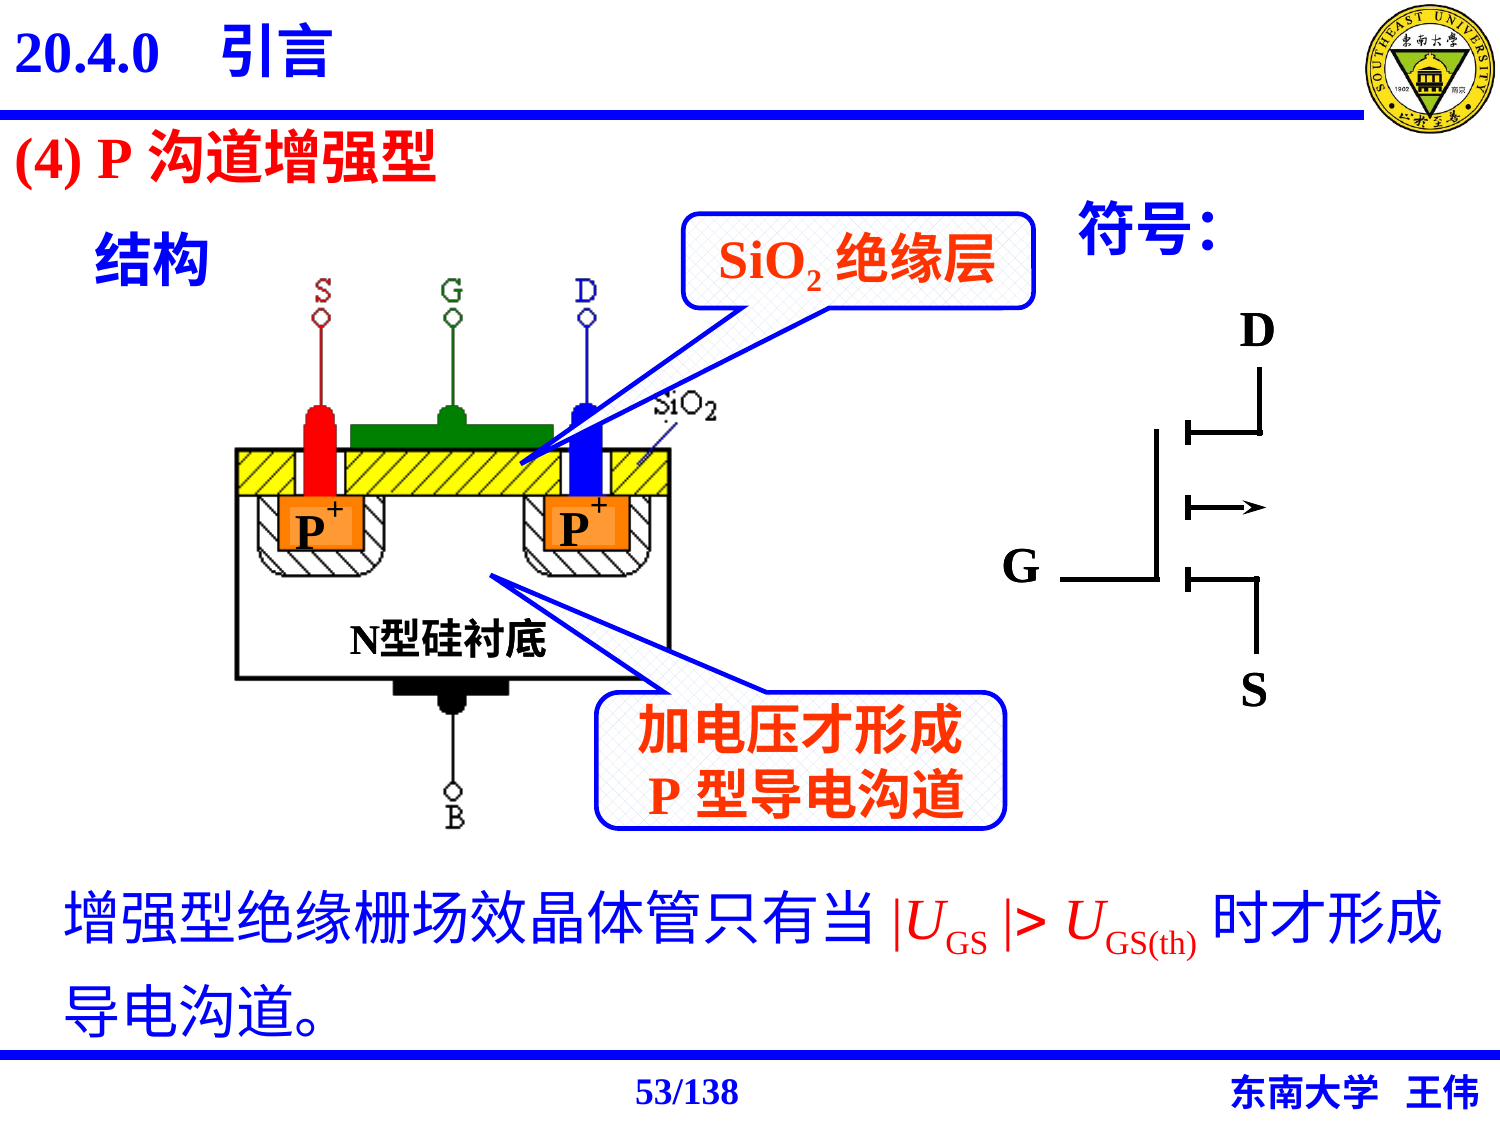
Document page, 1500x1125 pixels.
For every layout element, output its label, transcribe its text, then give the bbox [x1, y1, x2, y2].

picture [1360, 0, 1500, 138]
text_box 结构 [79, 215, 305, 301]
text_box (4) P沟道增强型 [0, 113, 949, 198]
text_box 20.4.0 引言 [0, 14, 974, 140]
text_box 加电压才形成 P型导电沟道 [739, 680, 1005, 829]
text_box 增强型绝缘栅场效晶体管只有当|UGS | UGS(th)时才形成导电沟道。 [47, 857, 1460, 1053]
picture [206, 255, 739, 858]
picture [986, 290, 1343, 729]
text_box SiO2绝缘层 [683, 213, 1034, 354]
text_box 符号： [1062, 185, 1350, 270]
